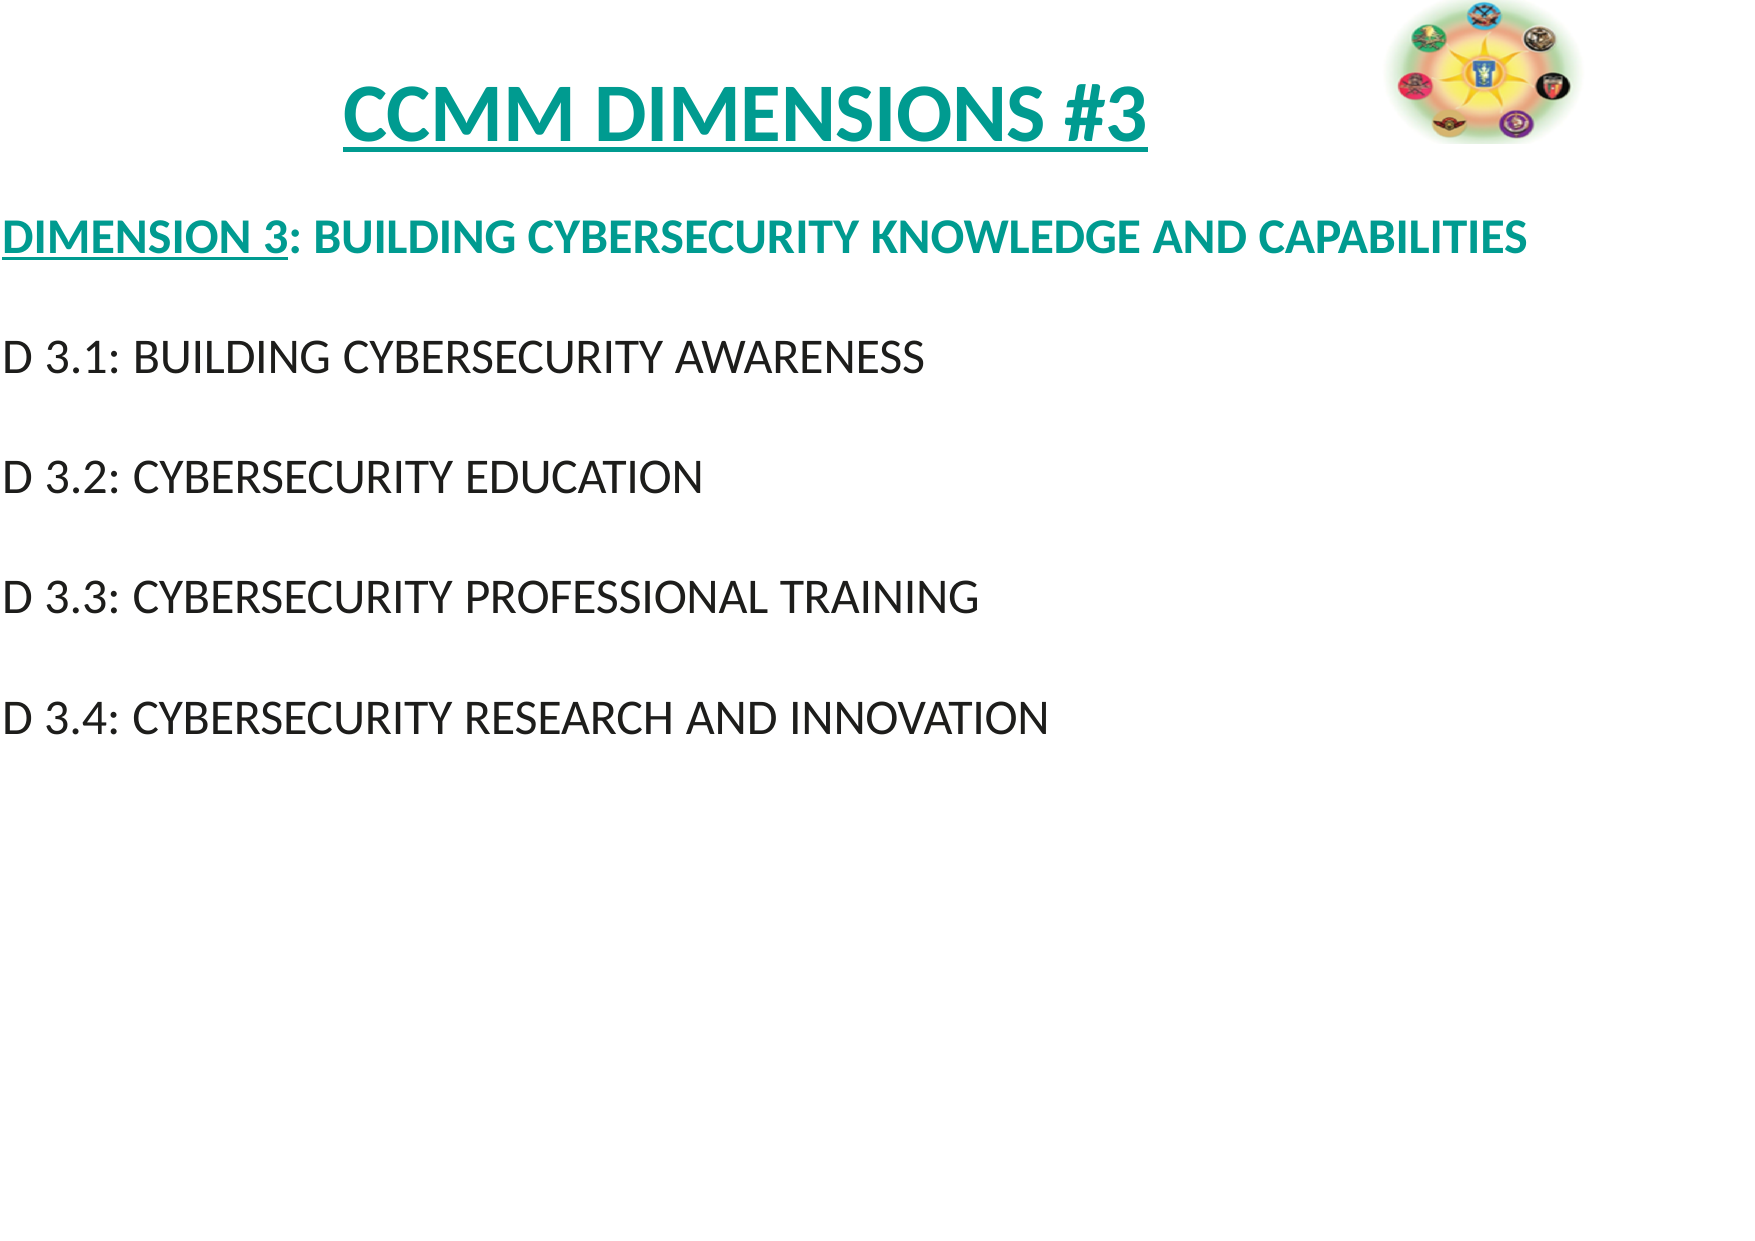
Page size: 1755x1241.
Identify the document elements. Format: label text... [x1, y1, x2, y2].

title CCMM DIMENSIONS #3 [227, 57, 1265, 159]
picture [1381, 0, 1590, 144]
list Dimension 3: Building Cybersecurity Knowledge and Capabilities D 3.1: Building Cybersecurity Awareness D 3.2: Cybersecurity Education D 3.3: Cybersecurity Professional Training D 3.4: Cybersecurity Research and Innovation [0, 143, 1740, 922]
